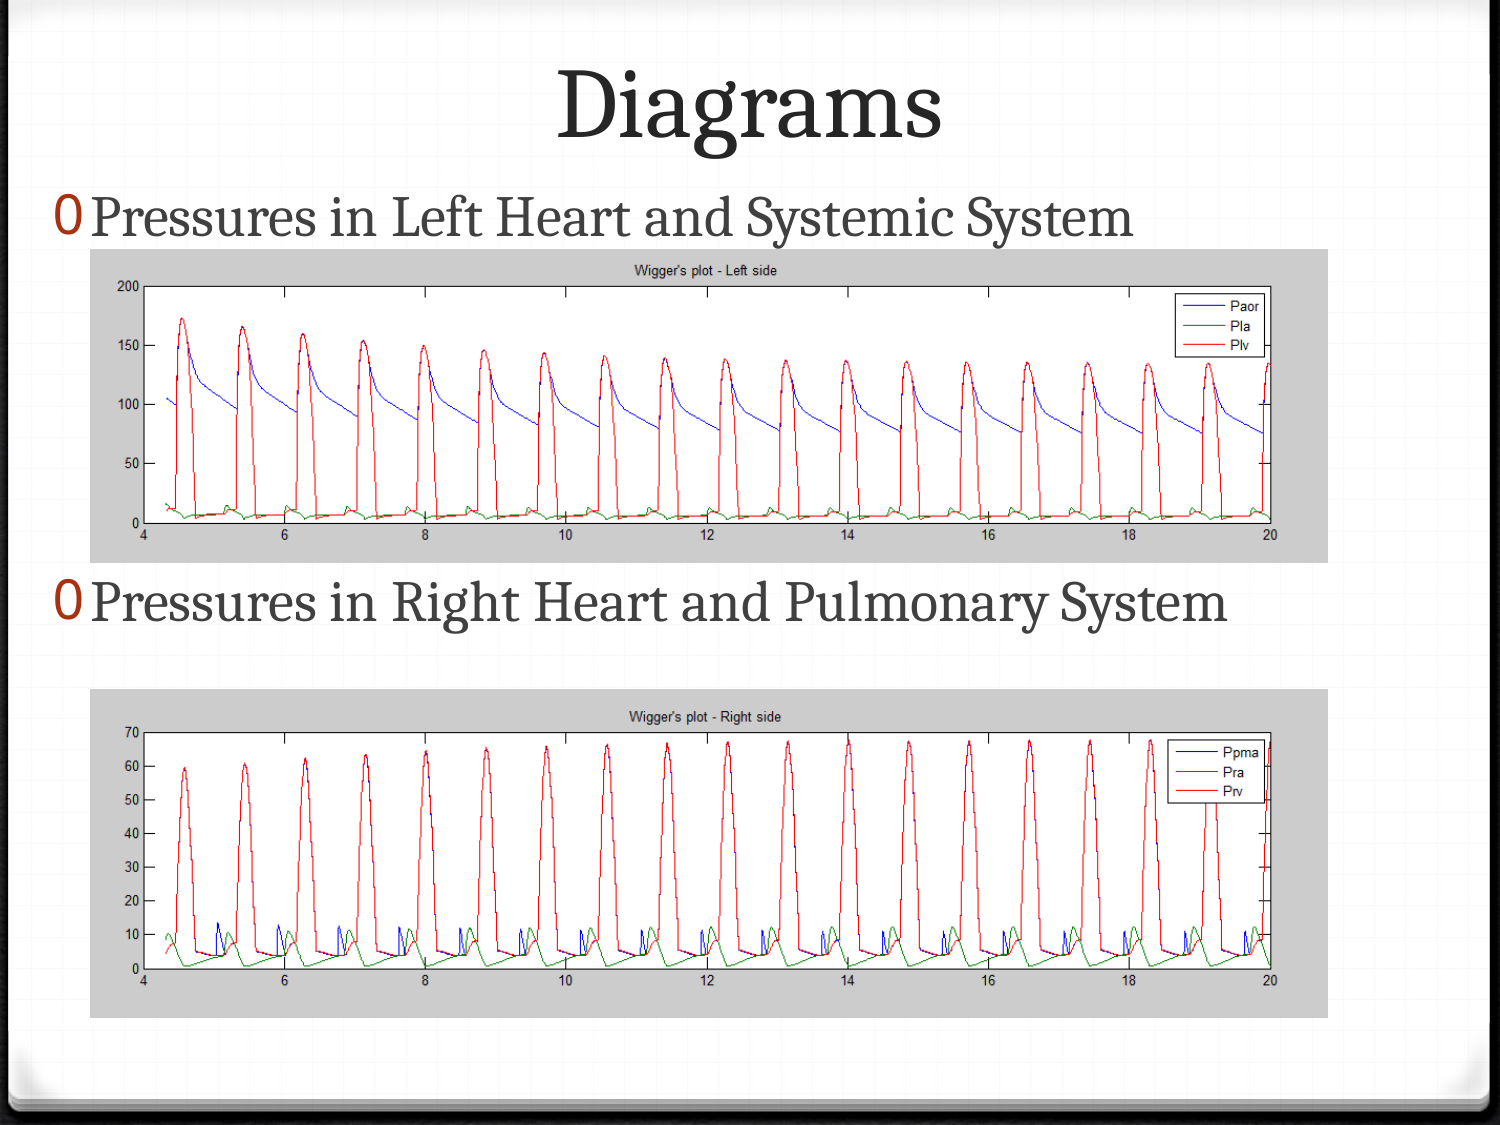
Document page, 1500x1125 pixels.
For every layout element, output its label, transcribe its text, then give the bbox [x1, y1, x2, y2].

list Pressures in Left Heart and Systemic System Pressures in Right Heart and Pulmonary System [37, 170, 1425, 1005]
title Diagrams [90, 24, 1410, 170]
picture [0, 0, 1500, 1125]
